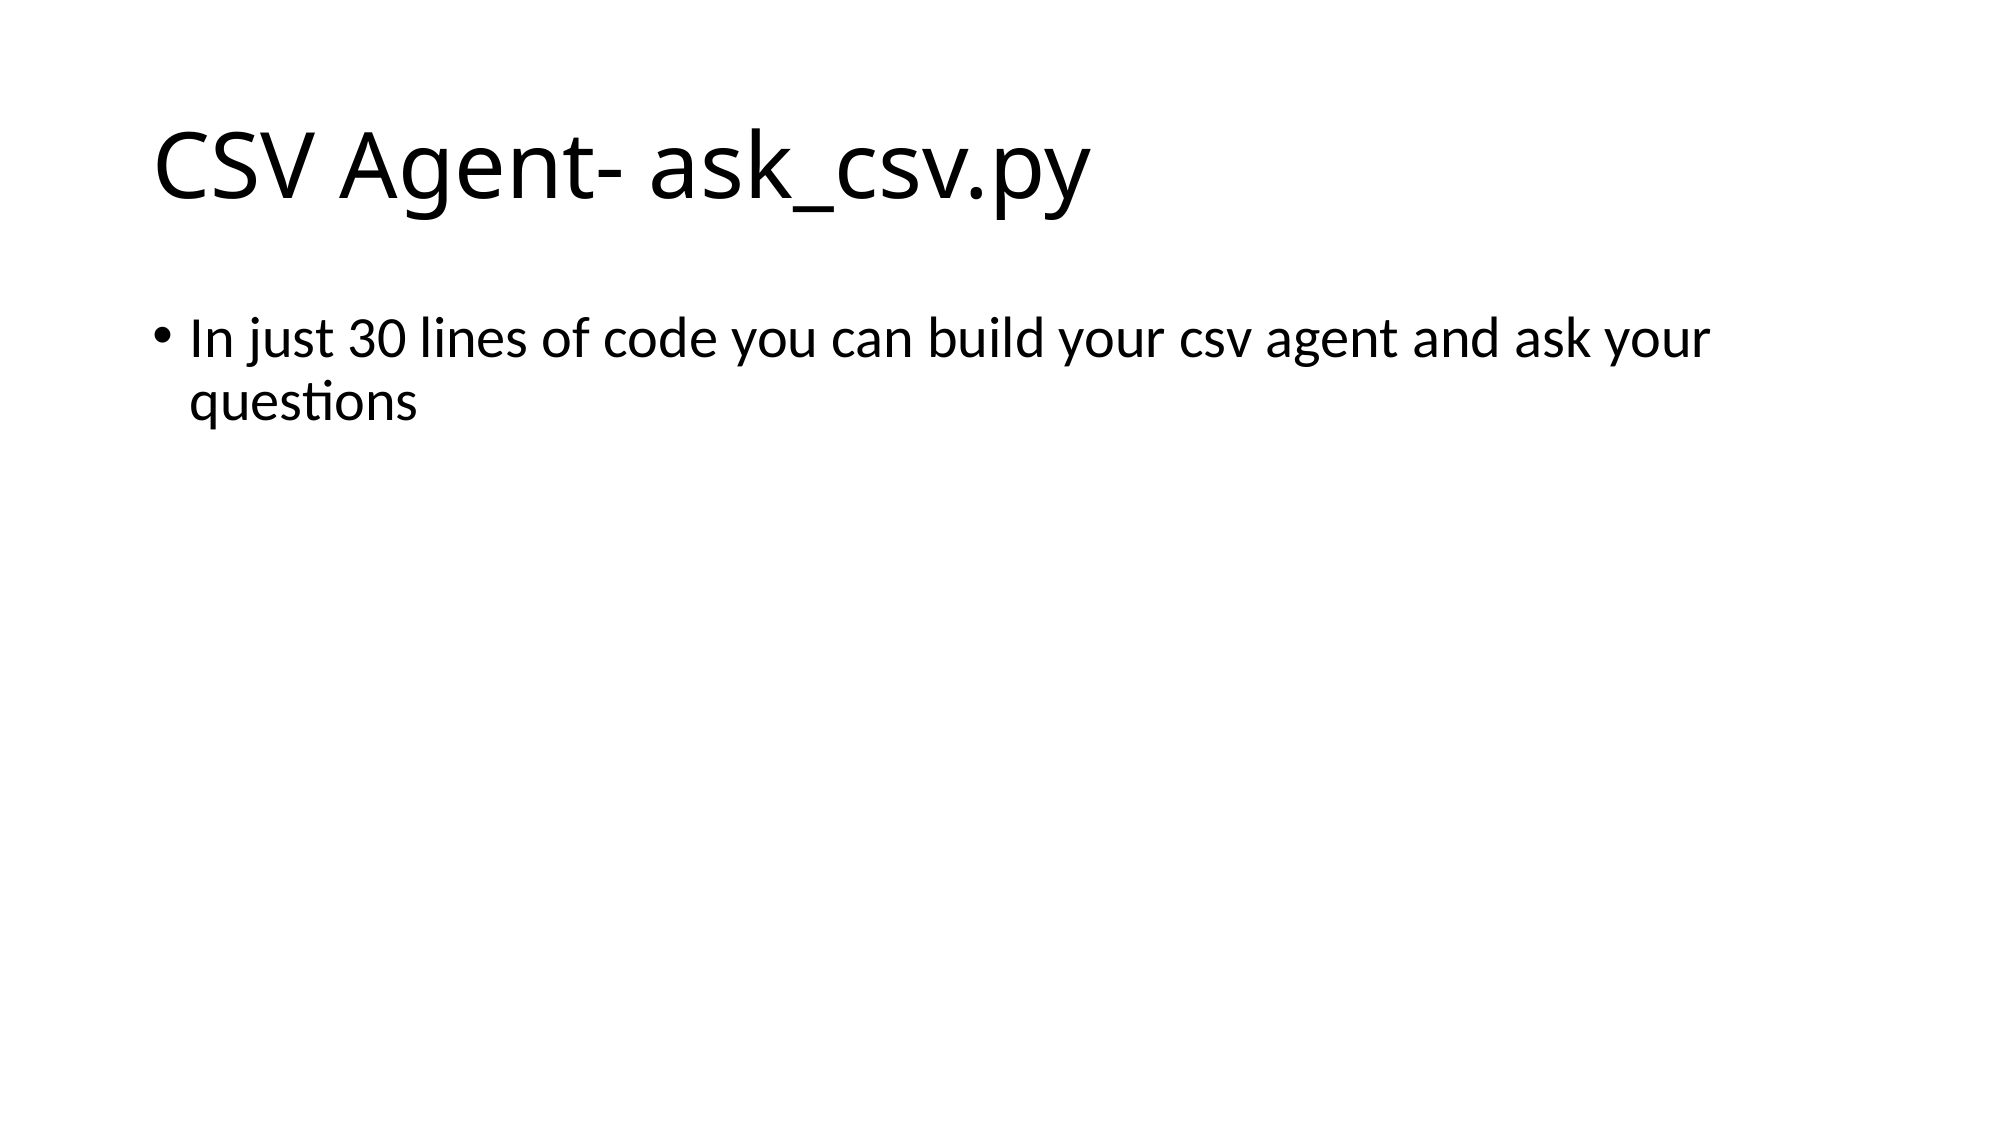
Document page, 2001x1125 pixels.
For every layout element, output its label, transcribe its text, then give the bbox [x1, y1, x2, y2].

list In just 30 lines of code you can build your csv agent and ask your questions [137, 299, 1863, 1014]
title CSV Agent- ask_csv.py [137, 59, 1863, 278]
